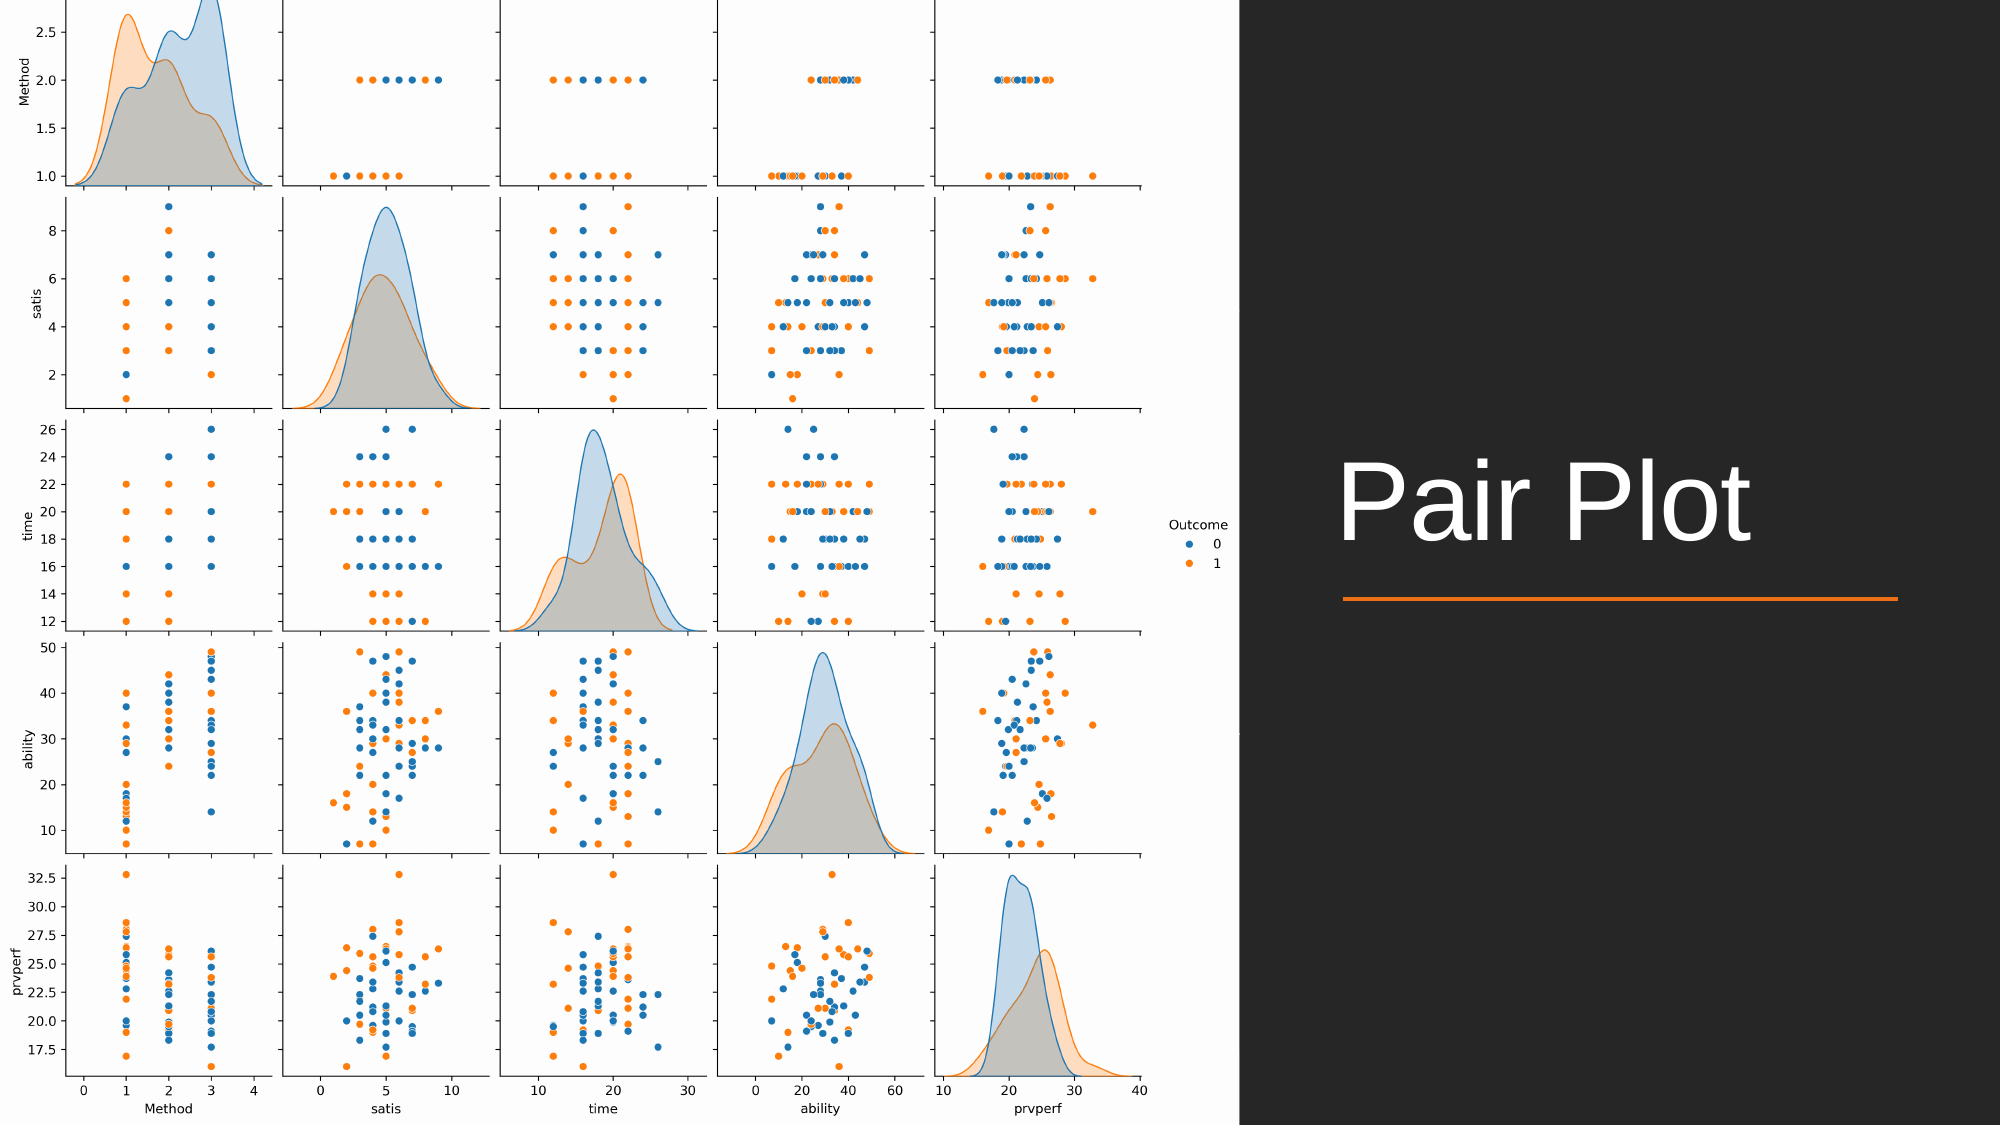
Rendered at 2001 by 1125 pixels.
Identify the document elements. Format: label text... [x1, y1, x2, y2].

text_box [1245, 0, 2000, 1125]
title Pair Plot [1320, 104, 1921, 573]
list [0, 0, 1241, 1125]
